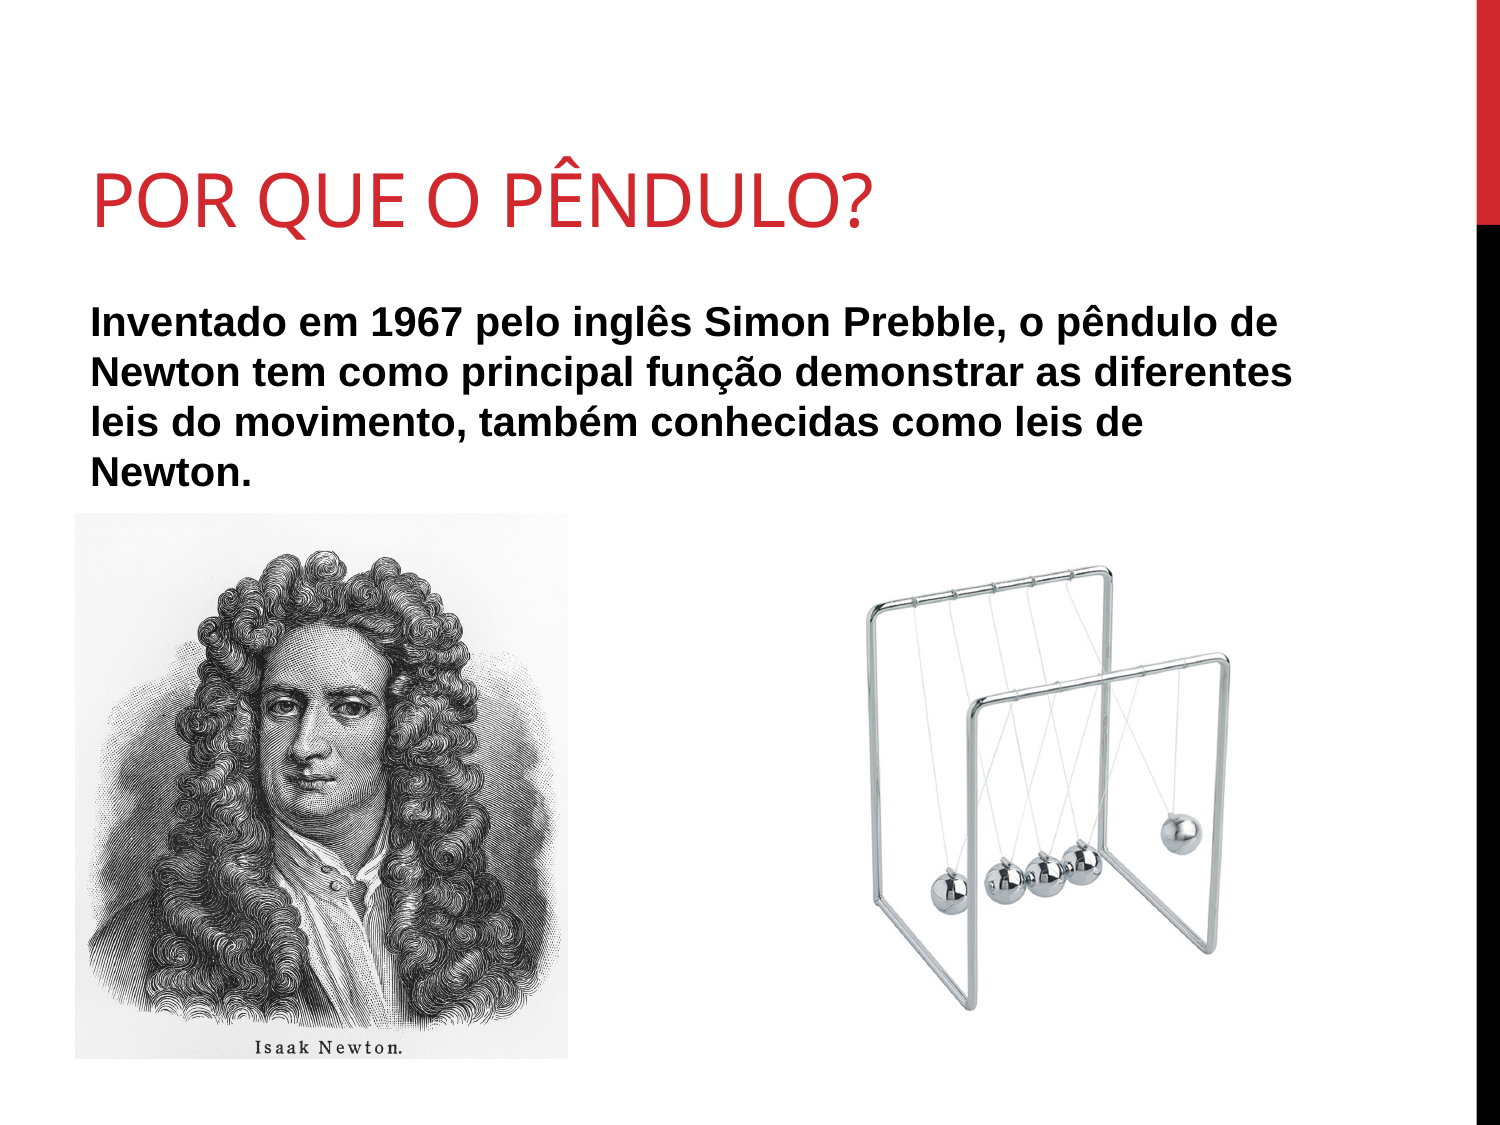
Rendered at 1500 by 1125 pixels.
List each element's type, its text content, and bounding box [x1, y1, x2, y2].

list Inventado em 1967 pelo inglês Simon Prebble, o pêndulo de Newton tem como principal função demonstrar as diferentes leis do movimento, também conhecidas como leis de Newton. [75, 287, 1325, 554]
picture [74, 512, 569, 1060]
picture [775, 512, 1326, 1063]
title Por que o pêndulo? [75, 25, 1025, 250]
